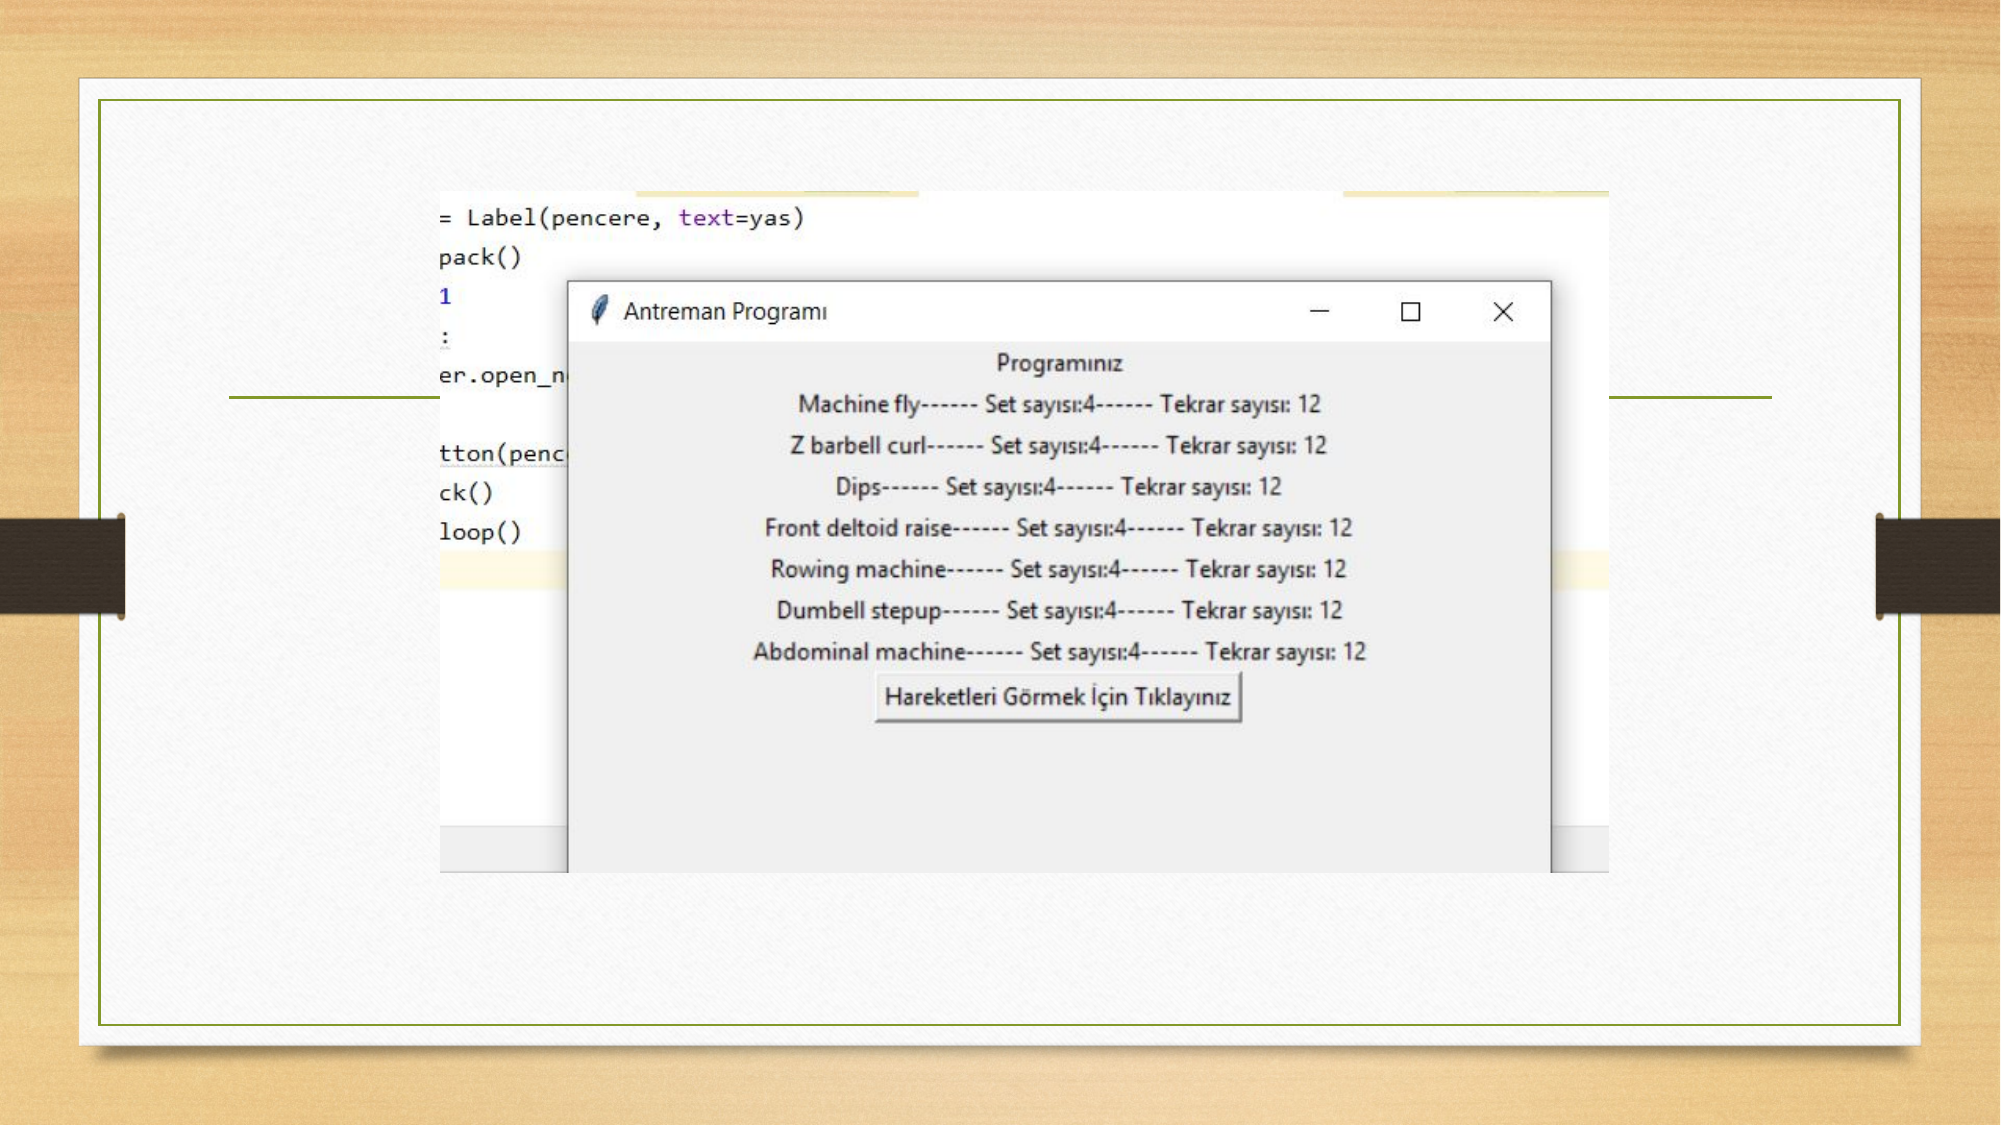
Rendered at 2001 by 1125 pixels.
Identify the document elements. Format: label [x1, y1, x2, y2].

picture [0, 0, 2001, 1125]
list [440, 191, 1609, 873]
